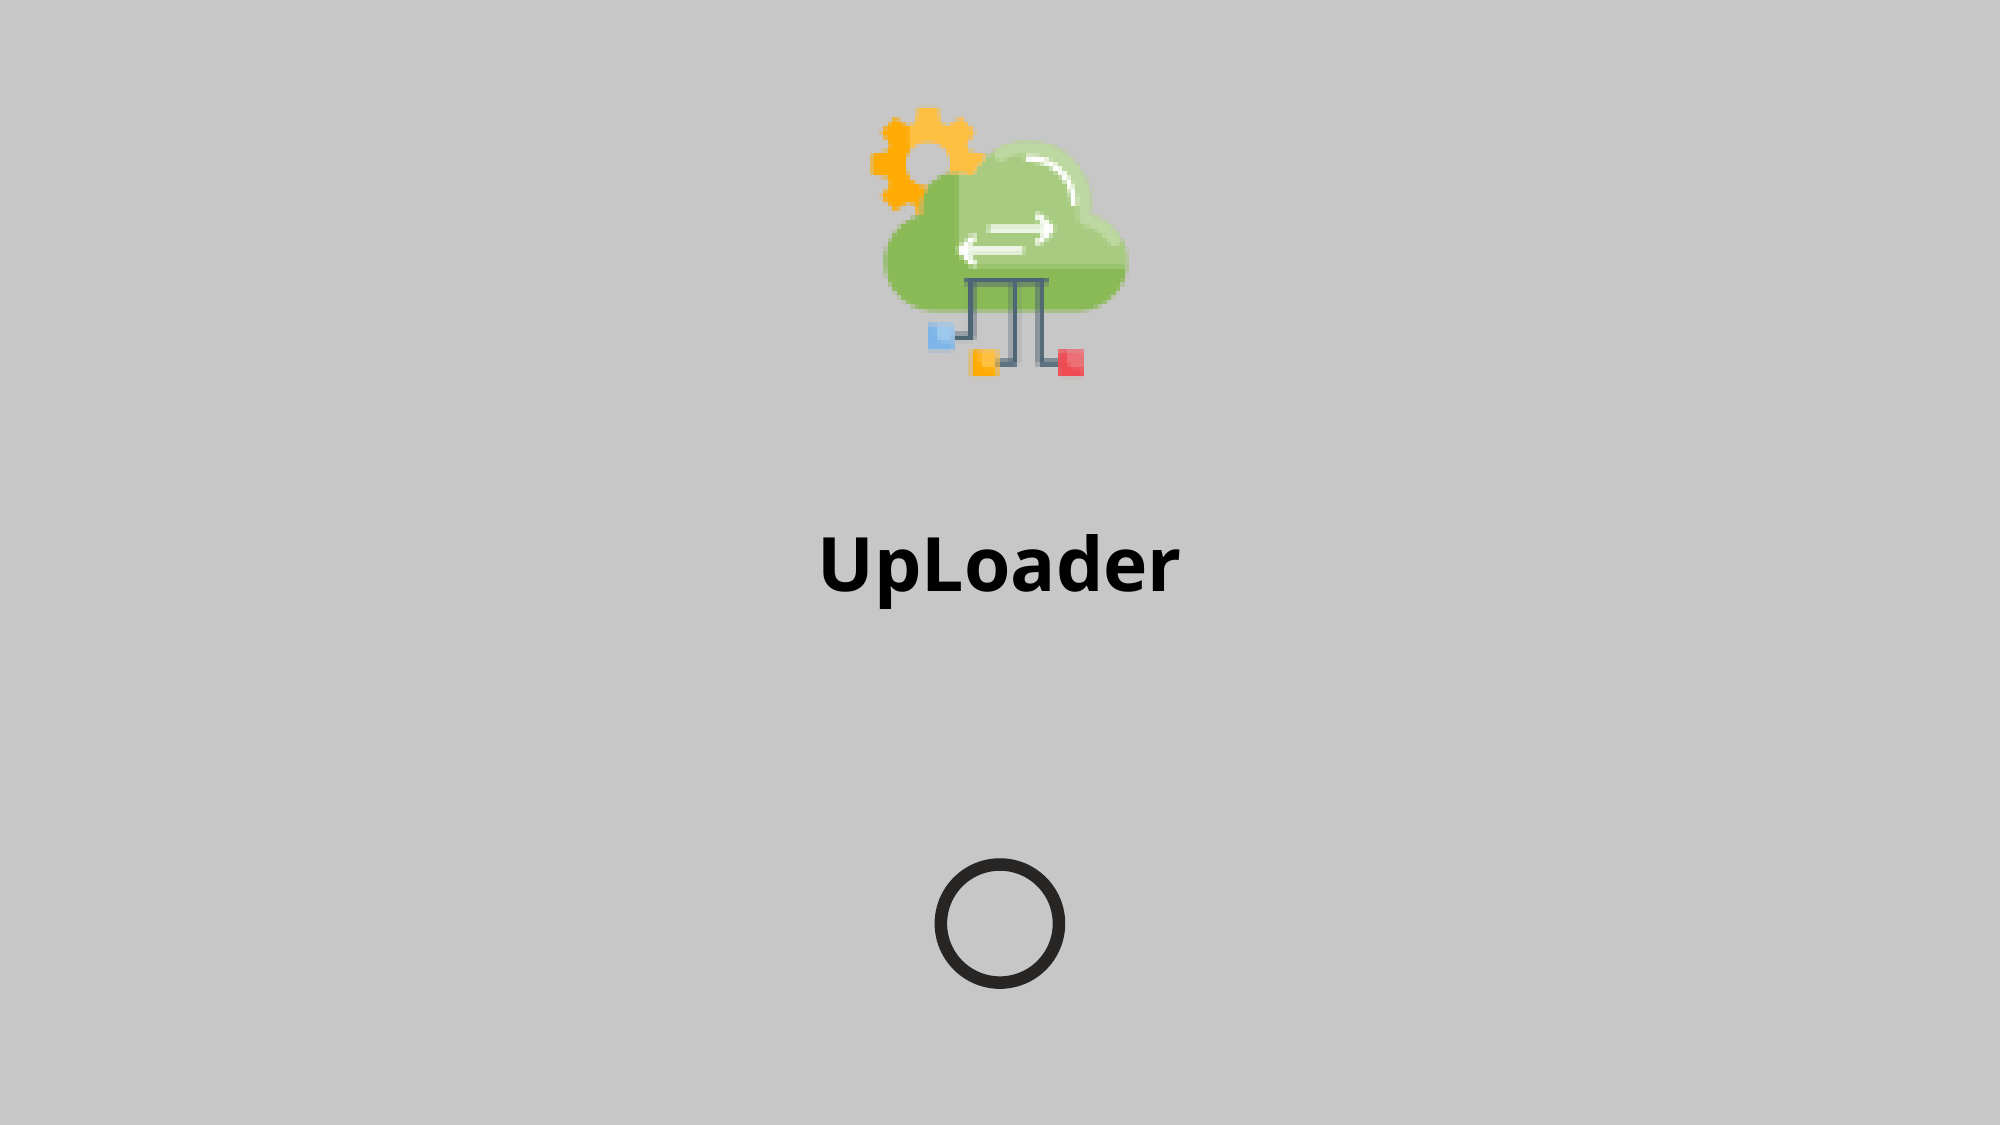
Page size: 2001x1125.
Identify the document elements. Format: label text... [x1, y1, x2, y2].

text_box UpLoader [603, 509, 1397, 615]
picture [857, 100, 1143, 385]
text_box [939, 863, 1061, 984]
